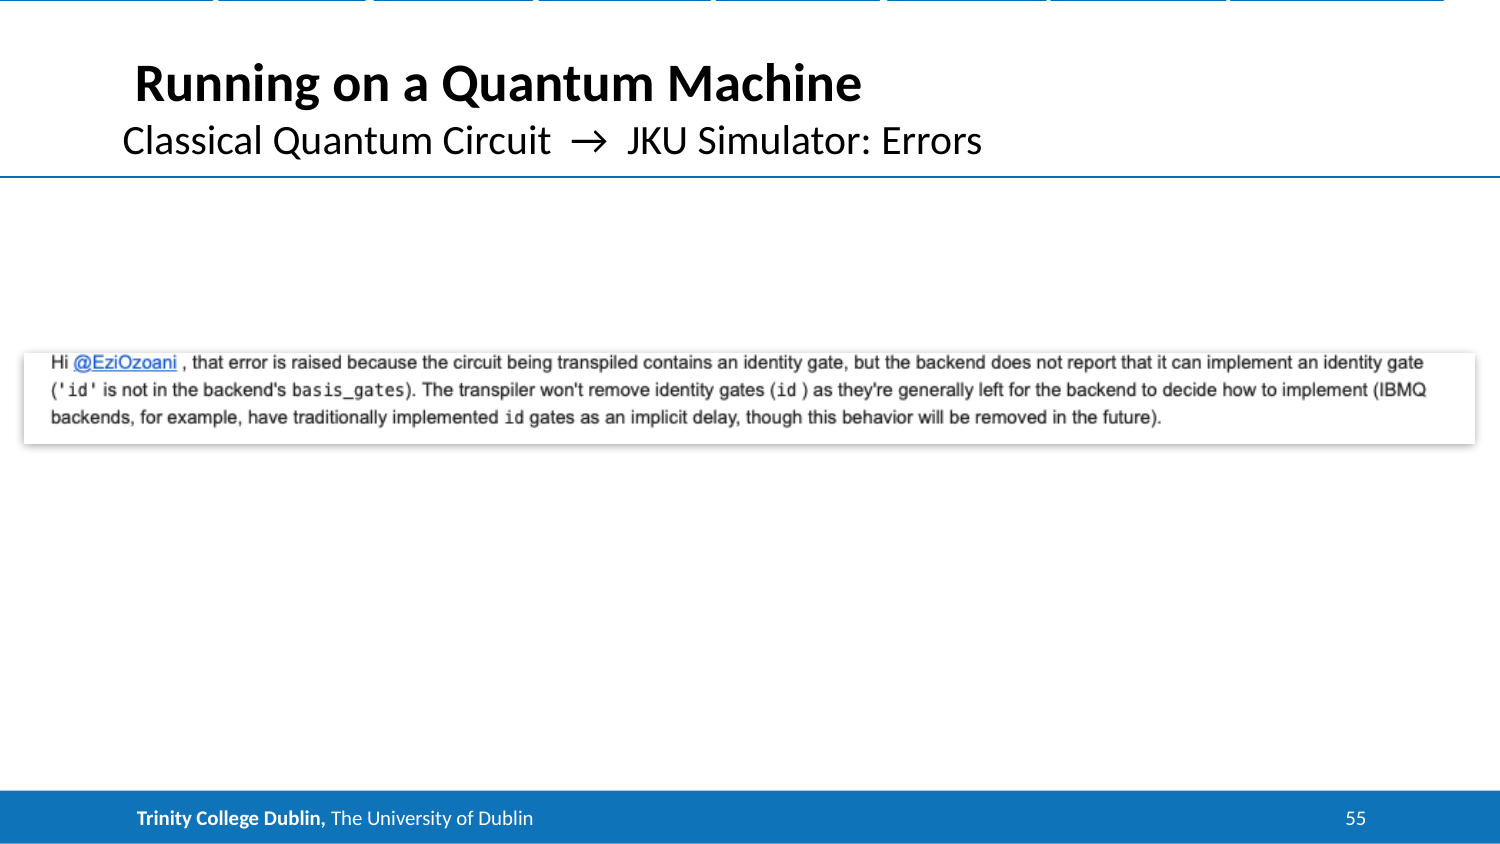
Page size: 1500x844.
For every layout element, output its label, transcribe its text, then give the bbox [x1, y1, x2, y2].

list Classical Quantum Circuit → JKU Simulator: Errors [122, 112, 1367, 164]
title Running on a Quantum Machine [122, 43, 1366, 112]
picture [24, 353, 1476, 444]
